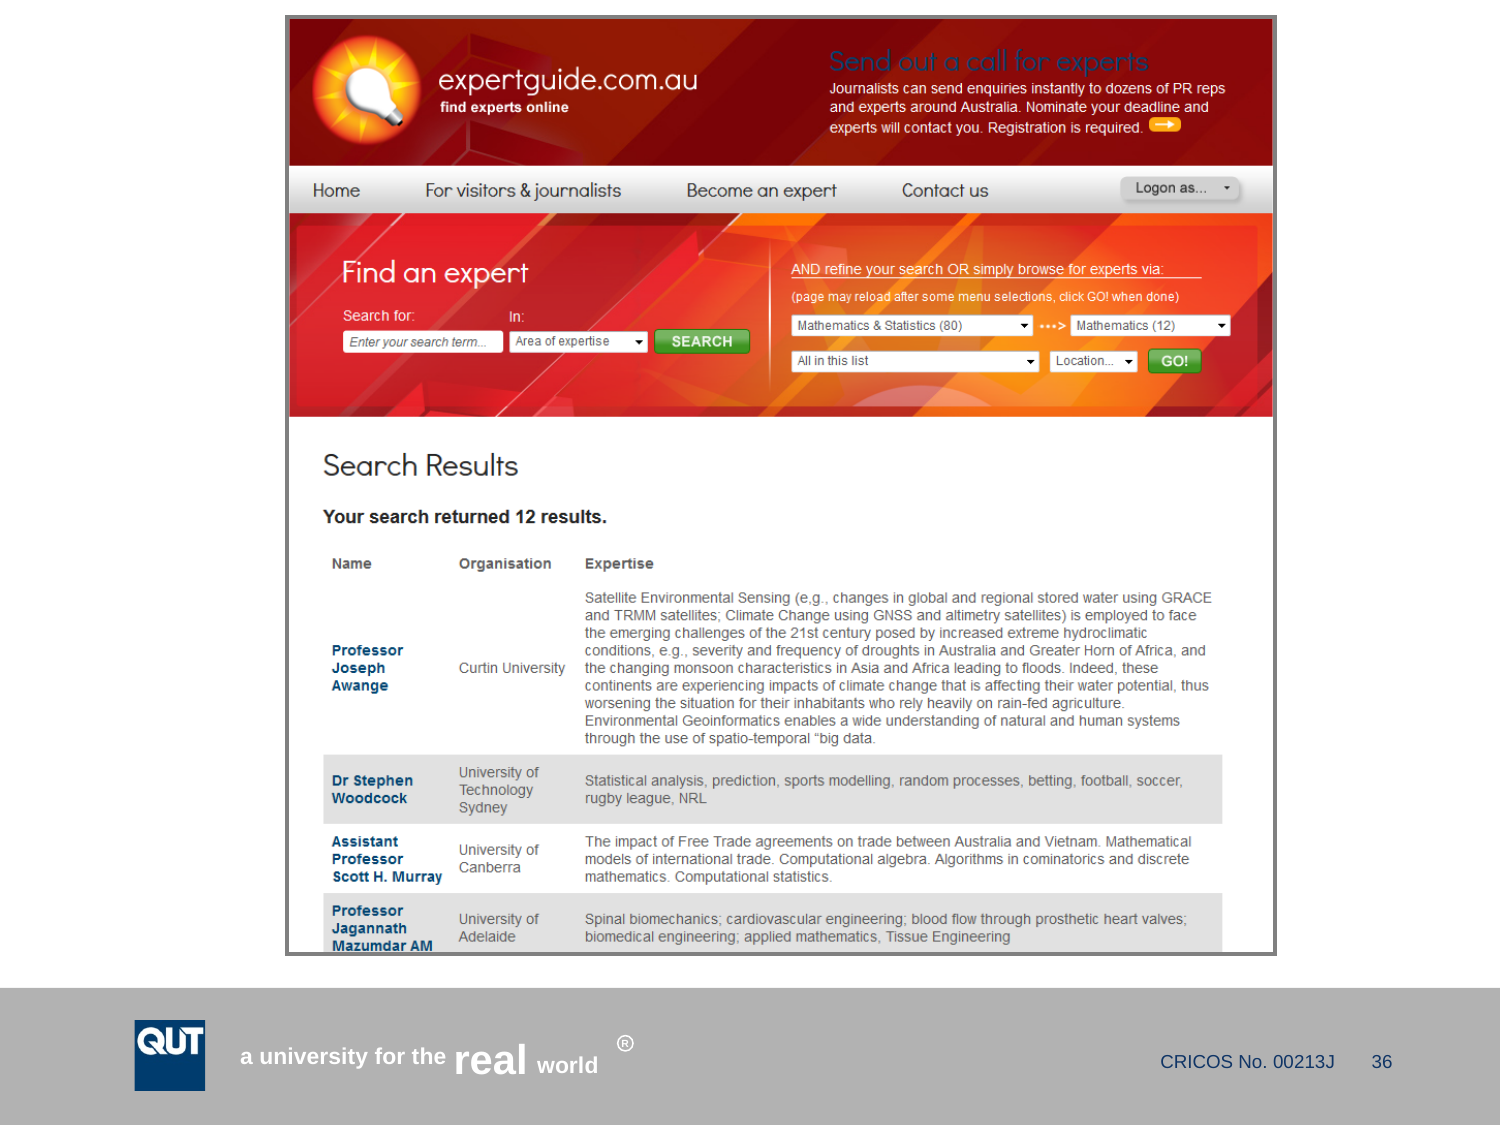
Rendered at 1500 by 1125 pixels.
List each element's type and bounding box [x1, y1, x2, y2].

picture [134, 1020, 206, 1091]
picture [289, 18, 1273, 953]
